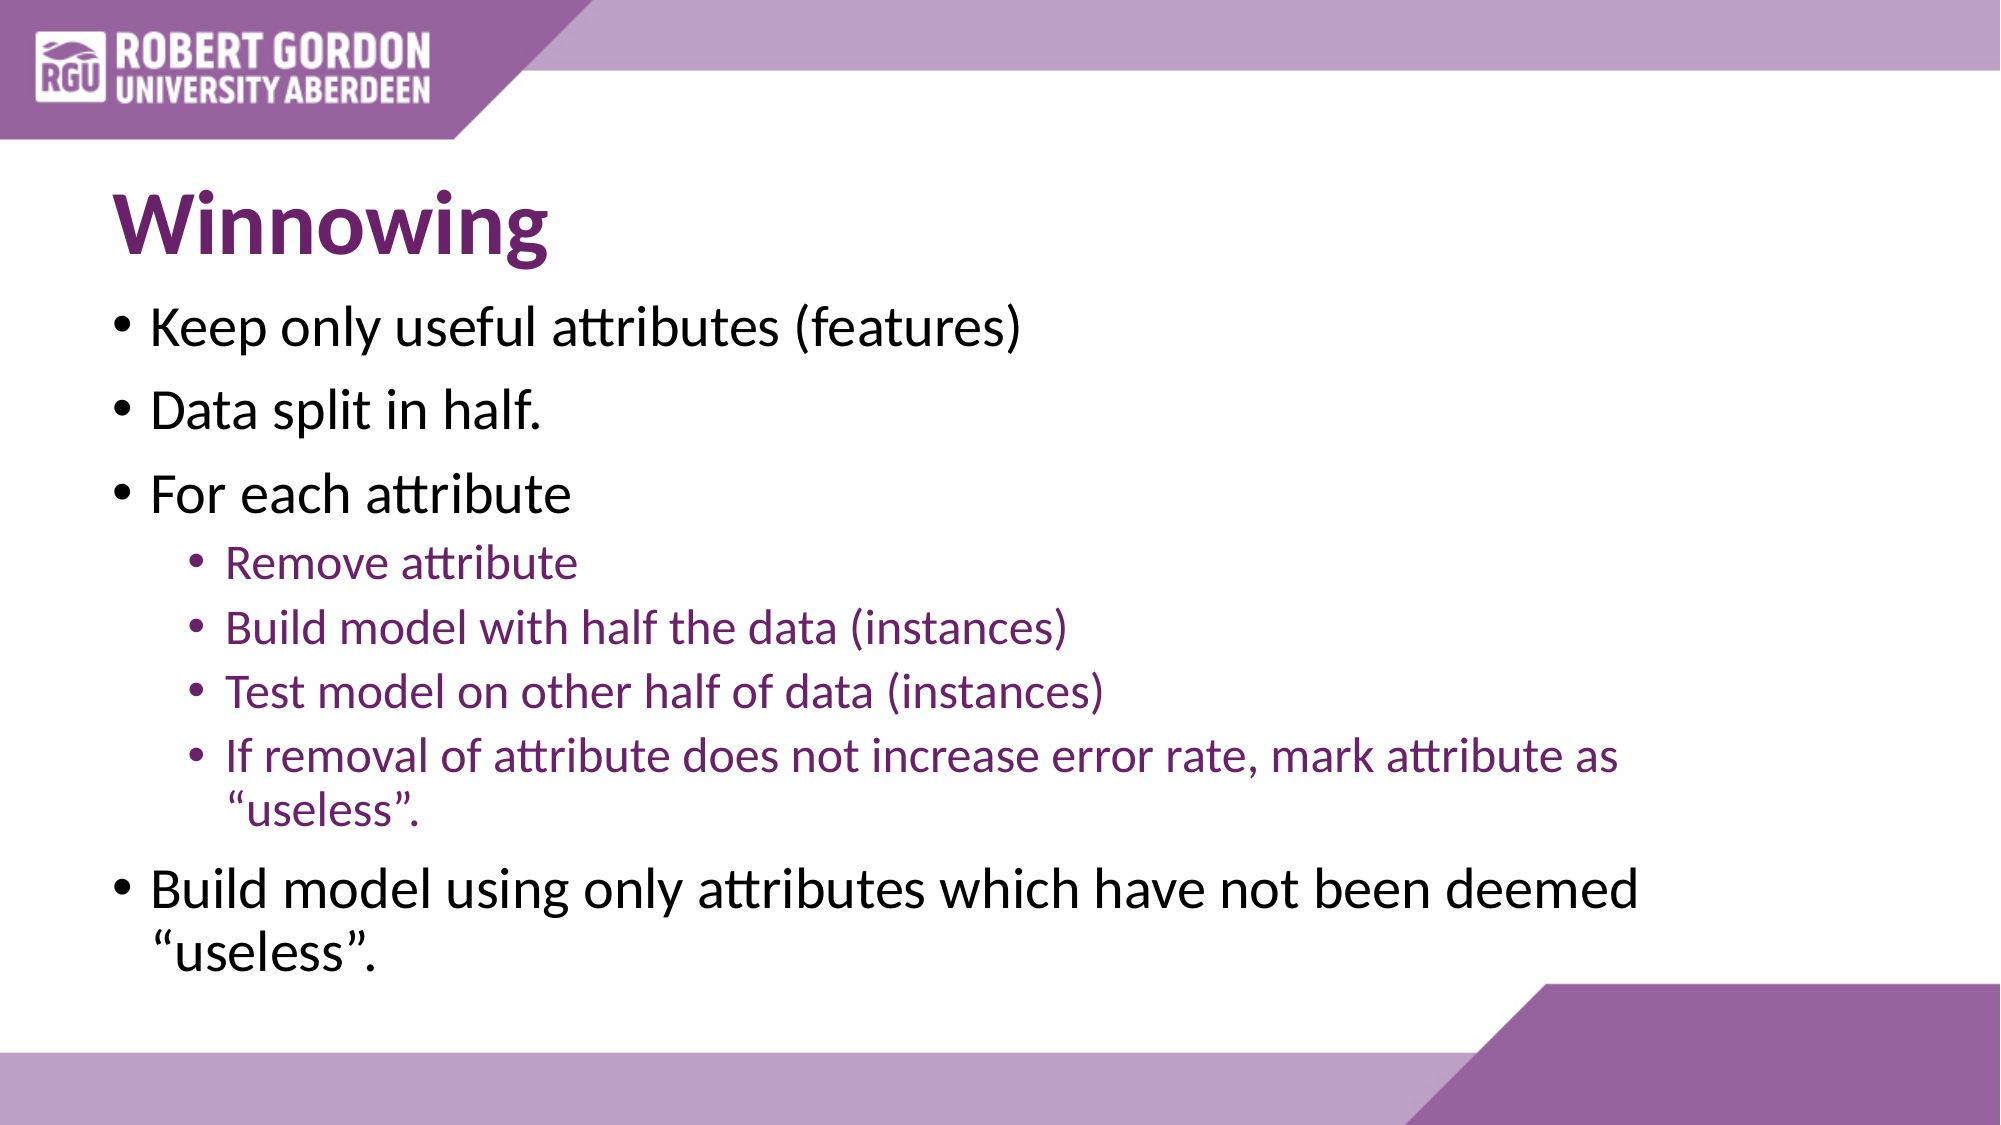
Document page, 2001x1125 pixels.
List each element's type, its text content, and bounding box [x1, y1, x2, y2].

picture [0, 0, 2000, 1125]
title Winnowing [97, 168, 1823, 288]
list Keep only useful attributes (features) Data split in half. For each attribute Remove attribute Build model with half the data (instances) Test model on other half of data (instances) If removal of attribute does not increase error rate, mark attribute as “useless”. Build model using only attributes which have not been deemed “useless”. [97, 288, 1823, 1007]
